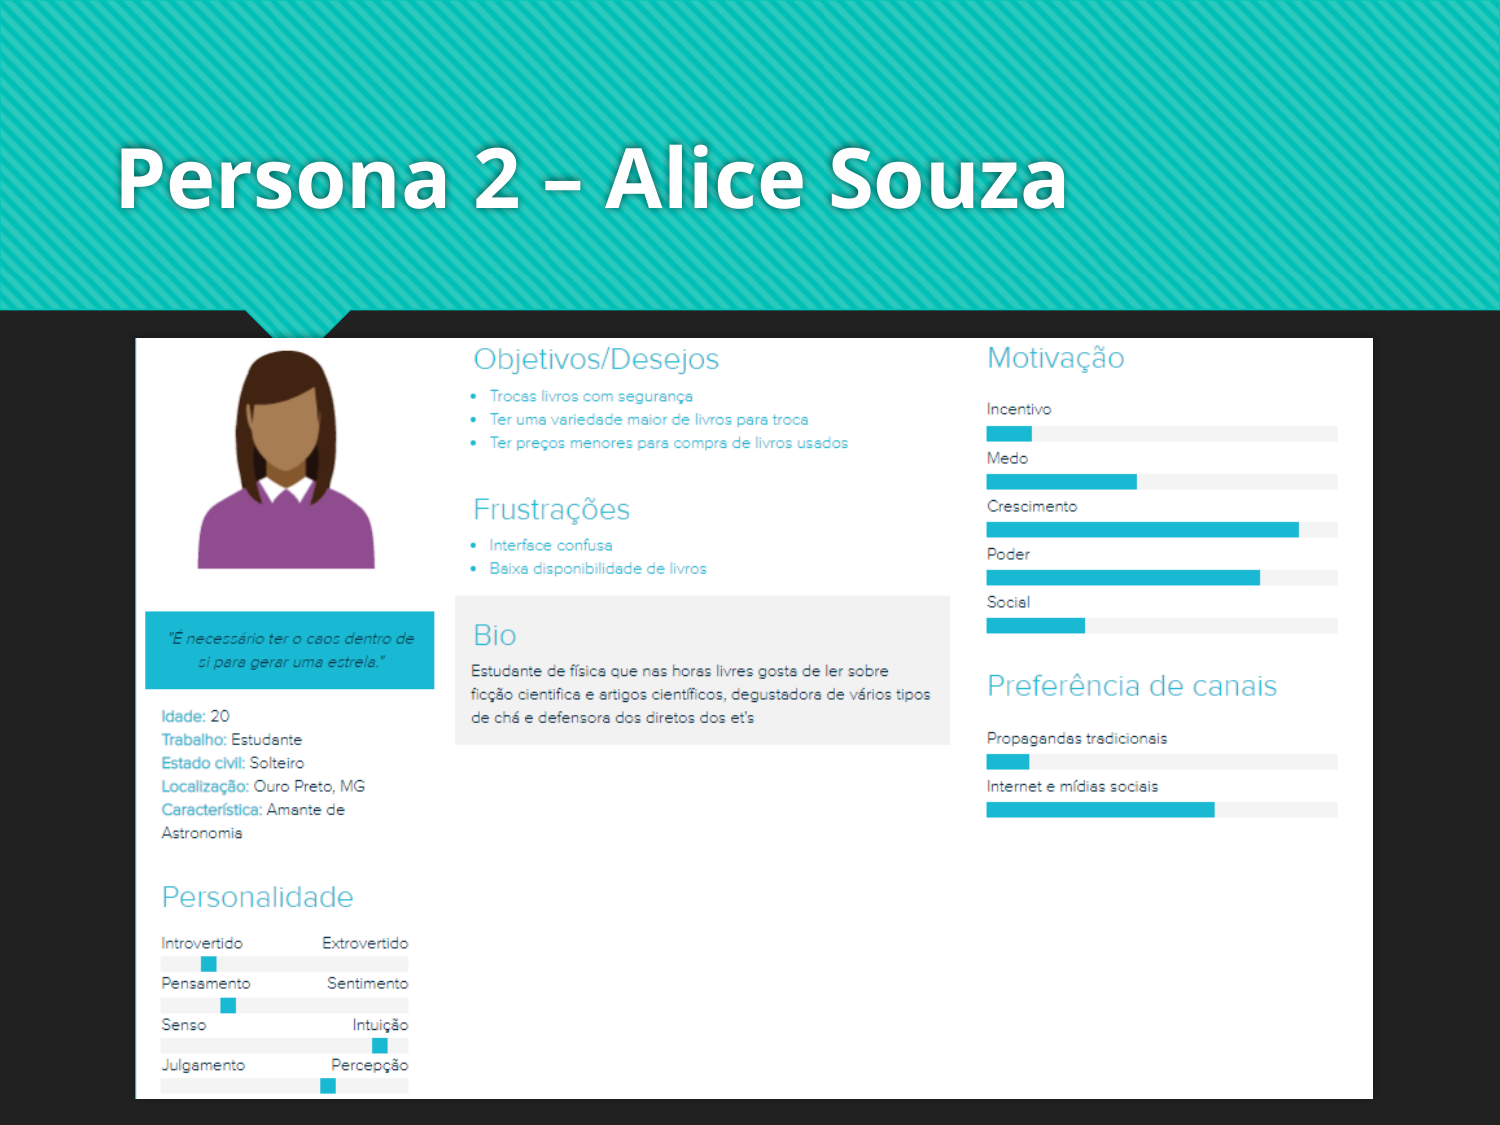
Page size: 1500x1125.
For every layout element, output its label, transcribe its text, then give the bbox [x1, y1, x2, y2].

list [135, 337, 1374, 1099]
title Persona 2 – Alice Souza [99, 73, 1401, 233]
